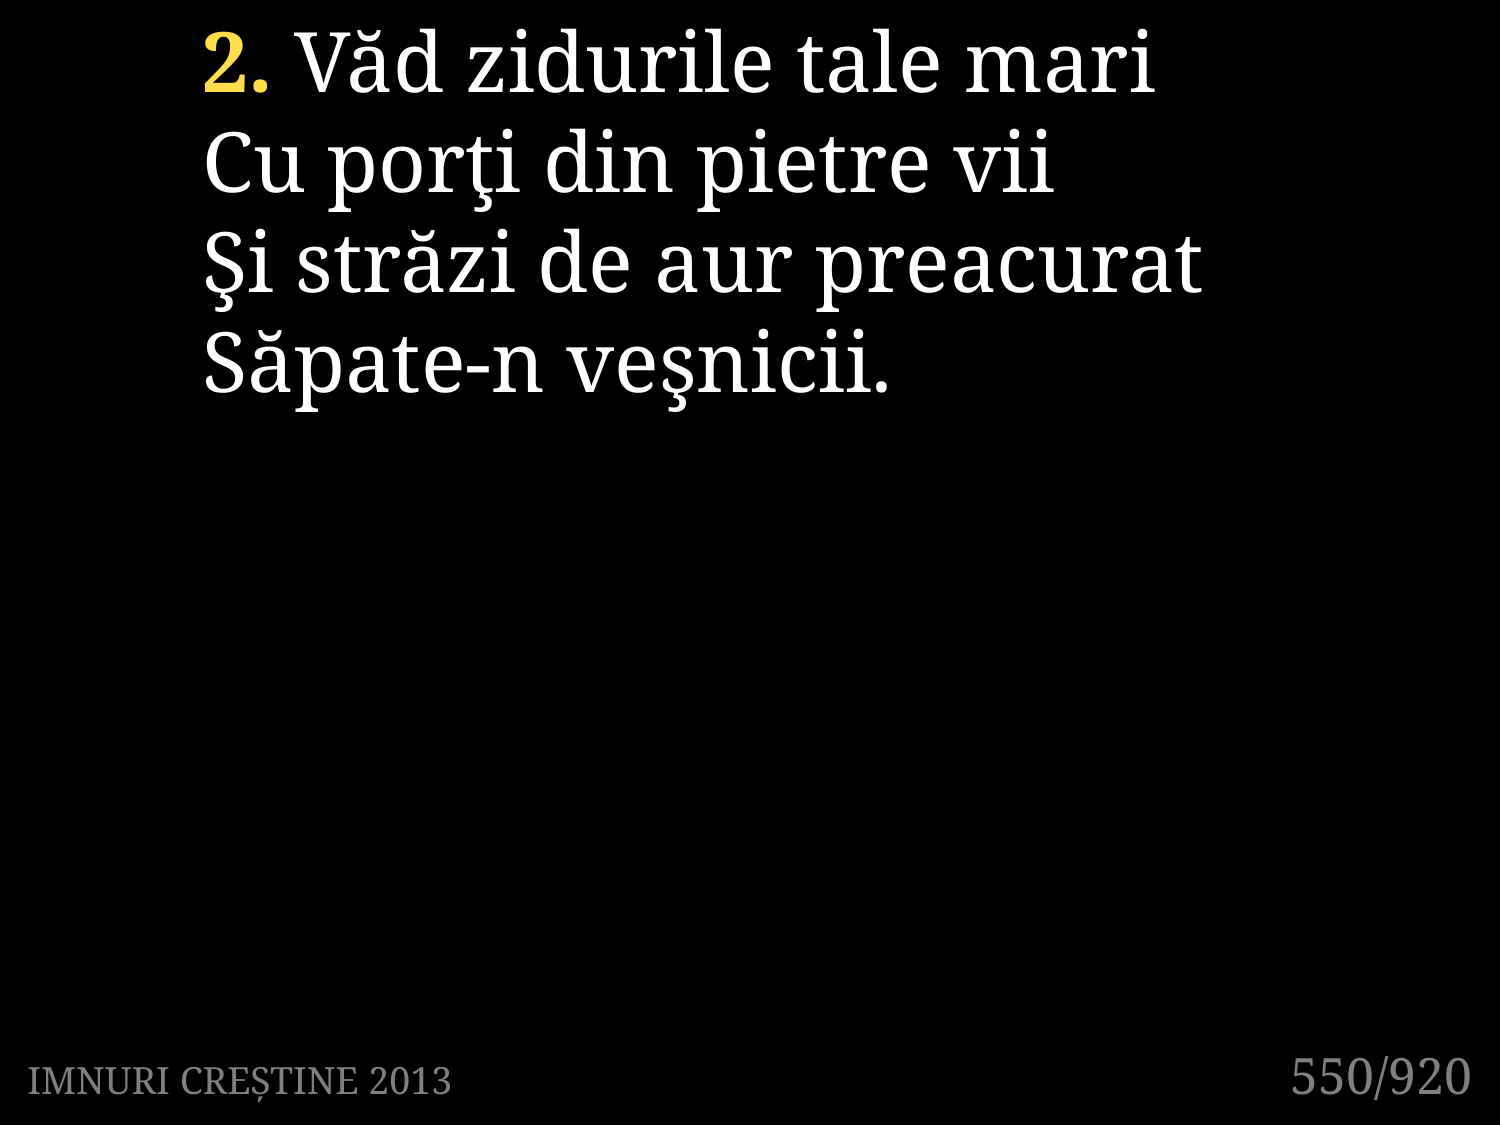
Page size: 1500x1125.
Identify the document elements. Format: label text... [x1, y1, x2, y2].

text_box 2. Văd zidurile tale mari Cu porţi din pietre vii Şi străzi de aur preacurat Săpate-n veşnicii. [187, 2, 1500, 417]
text_box 550/920 [637, 1037, 1488, 1113]
text_box IMNURI CREȘTINE 2013 [12, 1049, 637, 1110]
